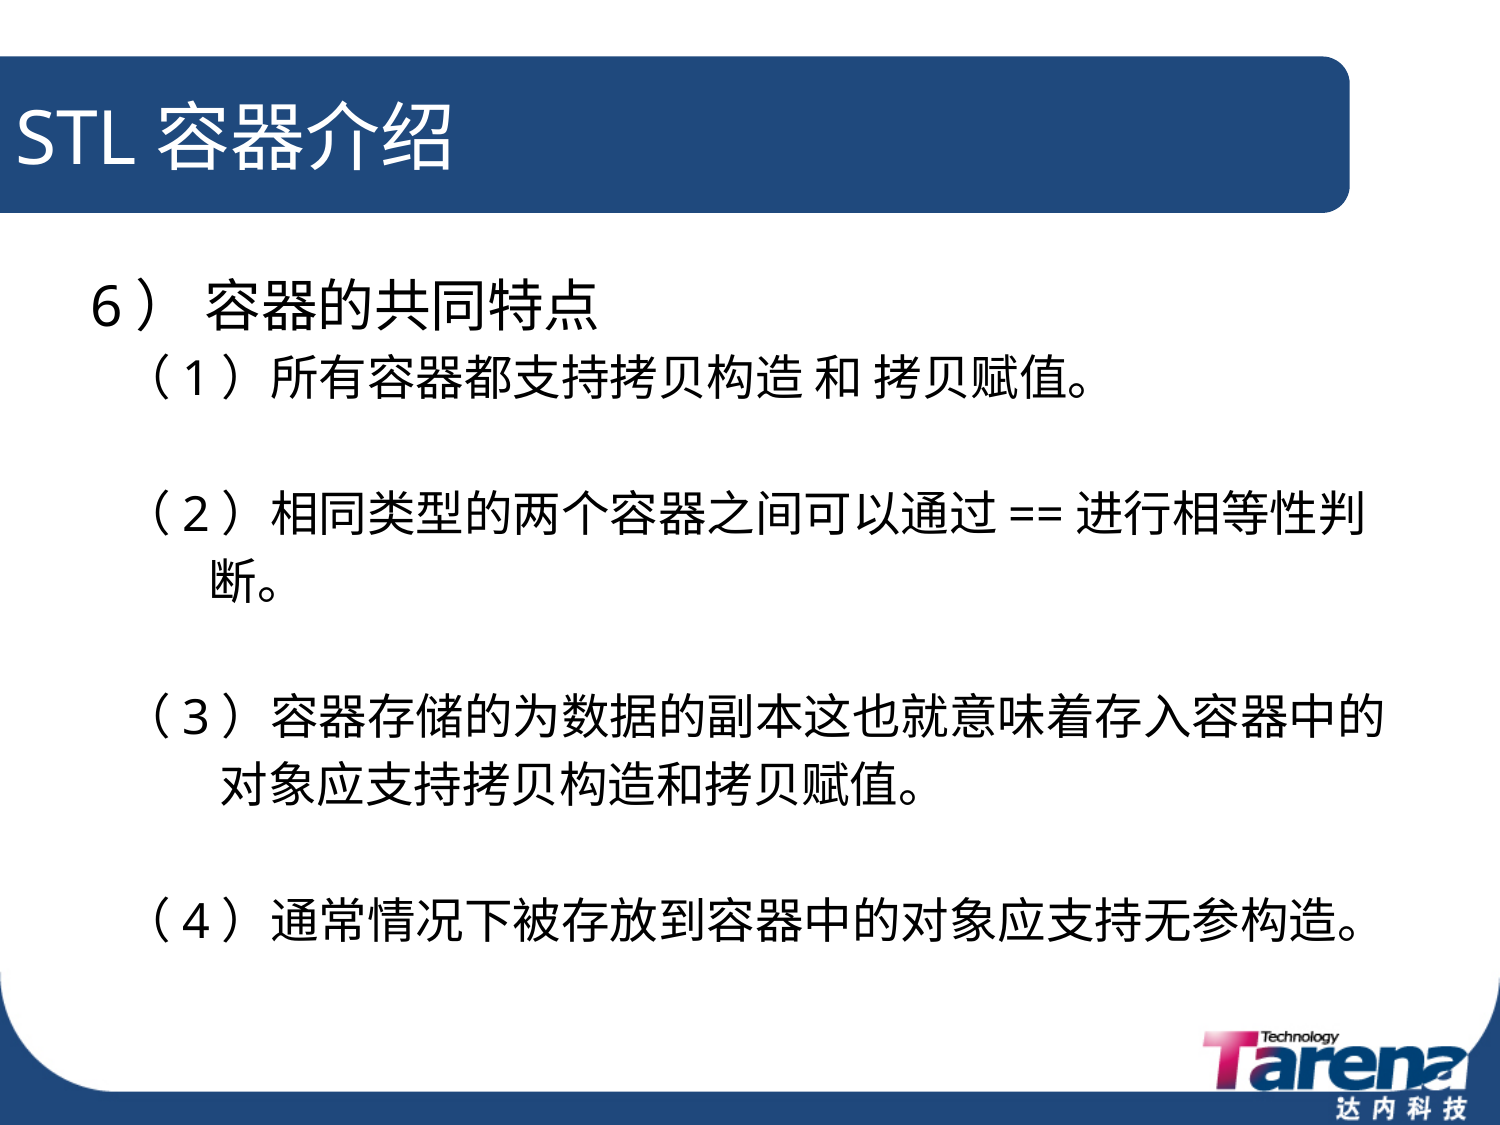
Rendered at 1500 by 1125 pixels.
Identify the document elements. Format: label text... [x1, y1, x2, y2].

title STL容器介绍 [0, 58, 1346, 212]
list 6） 容器的共同特点 （1）所有容器都支持拷贝构造 和 拷贝赋值。 （2）相同类型的两个容器之间可以通过==进行相等性判 断。 （3）容器存储的为数据的副本这也就意味着存入容器中的 对象应支持拷贝构造和拷贝赋值。 （4）通常情况下被存放到容器中的对象应支持无参构造。 [74, 262, 1426, 1006]
picture [0, 0, 1500, 1125]
